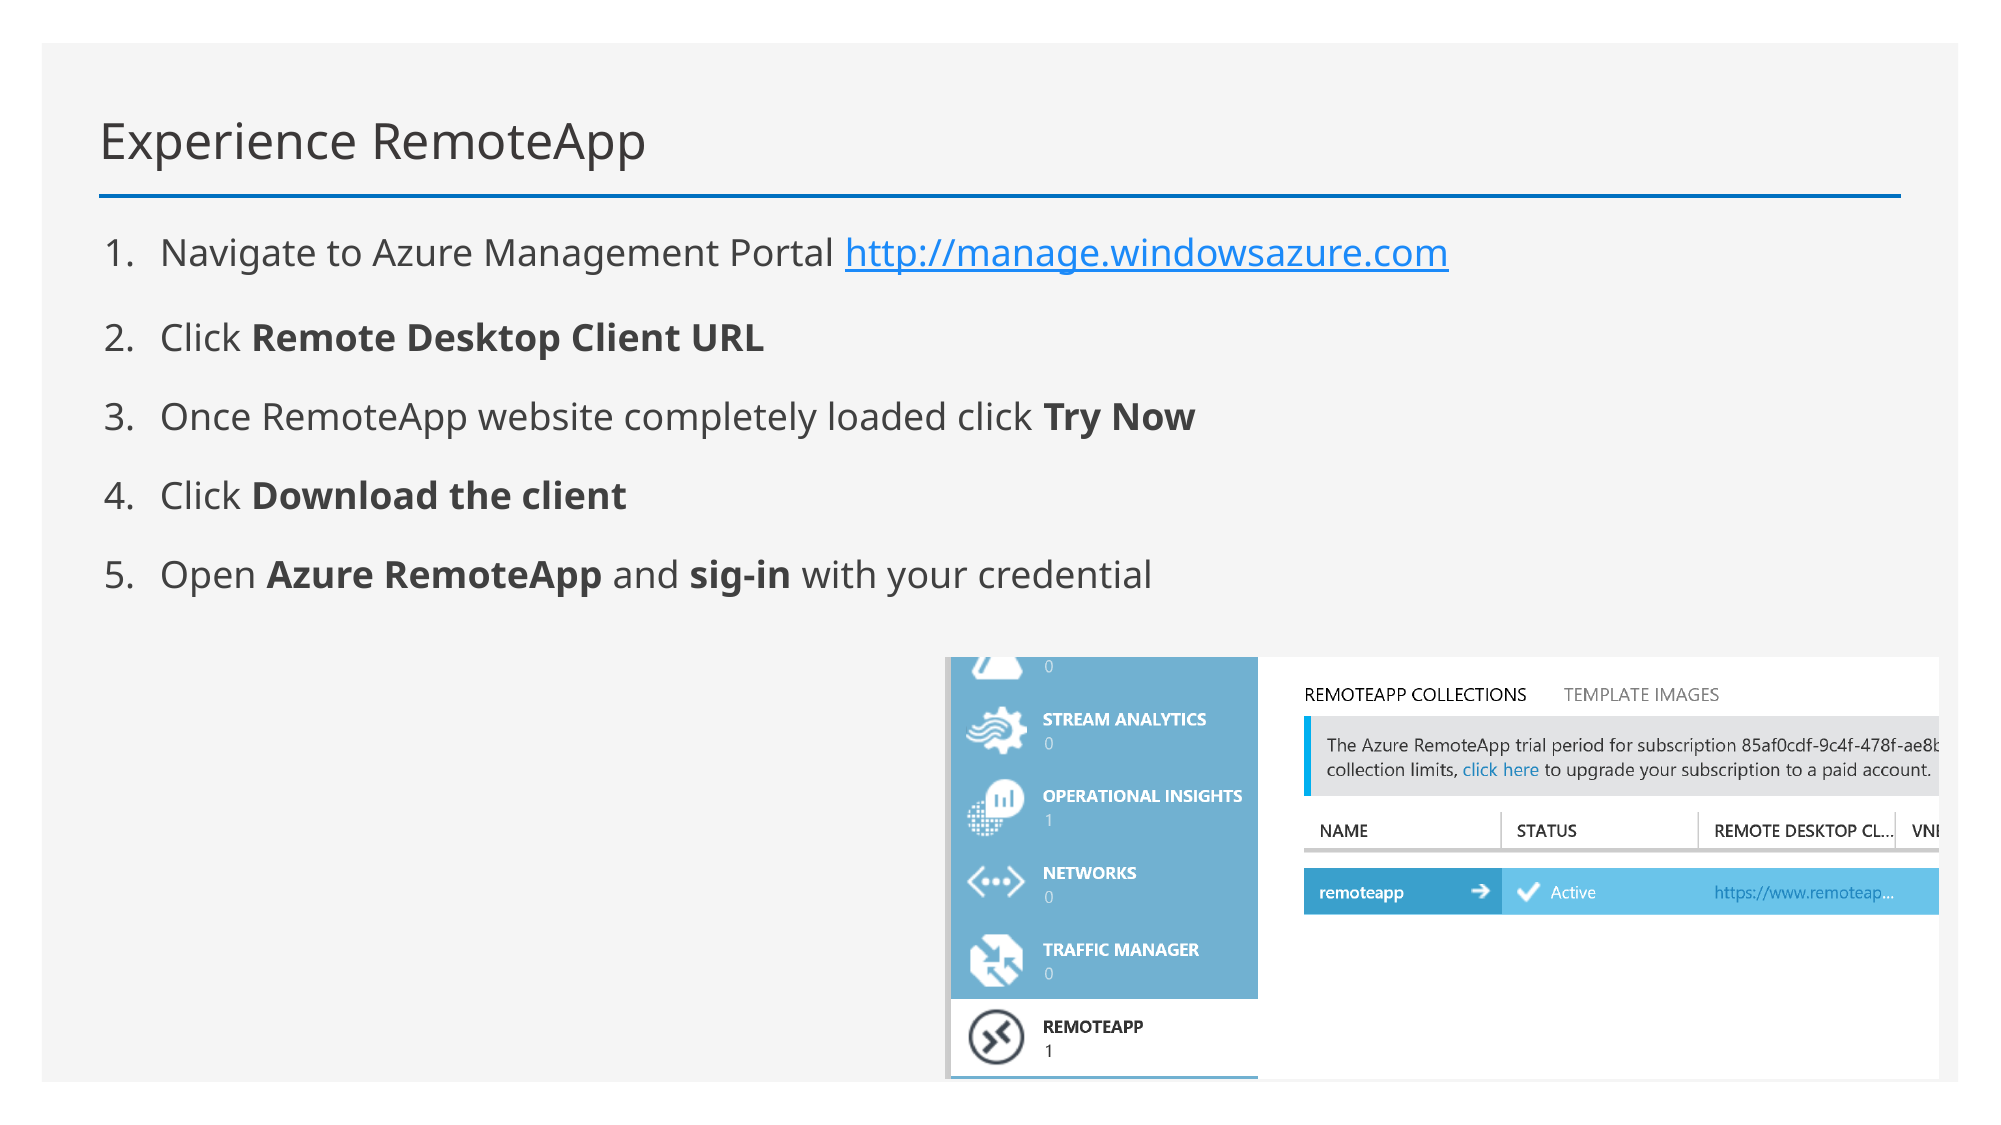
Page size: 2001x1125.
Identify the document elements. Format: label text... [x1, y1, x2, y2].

list Experience RemoteApp [84, 72, 1806, 178]
list Navigate to Azure Management Portal http://manage.windowsazure.com Click Remote Desktop Client URL Once RemoteApp website completely loaded click Try Now Click Download the client Open Azure RemoteApp and sig-in with your credential [88, 234, 1806, 1058]
picture [945, 657, 1939, 1079]
